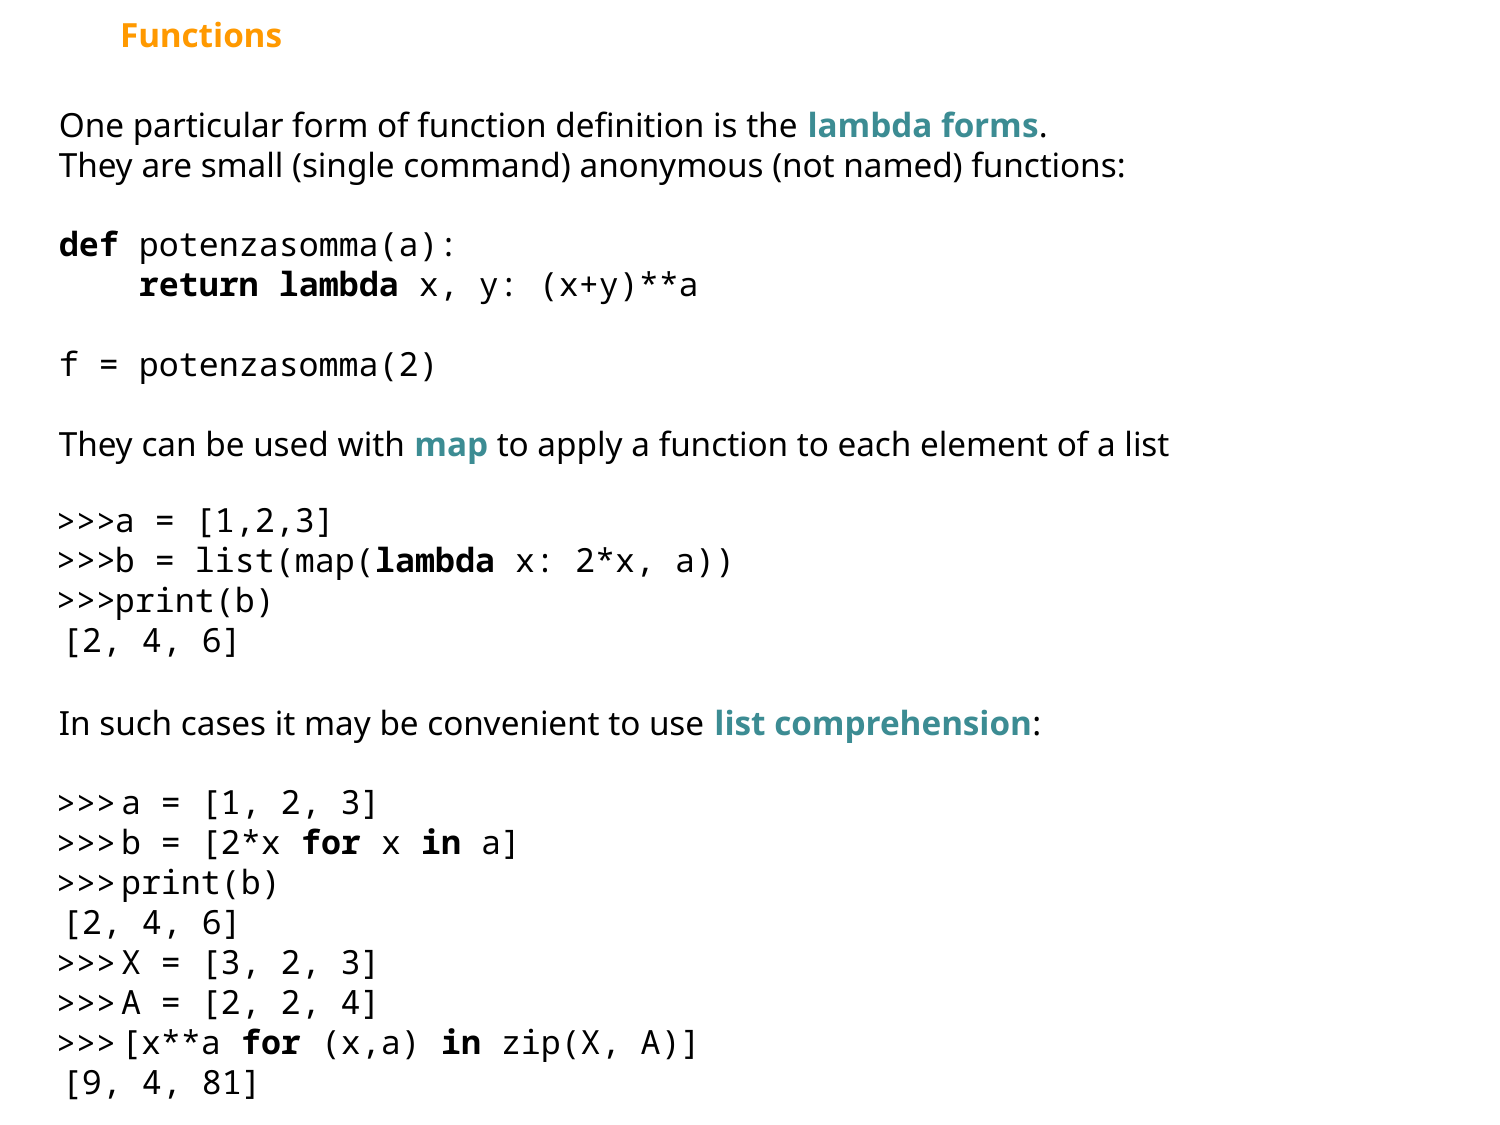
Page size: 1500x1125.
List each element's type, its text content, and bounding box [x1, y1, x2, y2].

text_box One particular form of function definition is the lambda forms. They are small (single command) anonymous (not named) functions: def potenzasomma(a): return lambda x, y: (x+y)**a f = potenzasomma(2) They can be used with map to apply a function to each element of a list In such cases it may be convenient to use list comprehension: [0, 88, 1500, 1058]
text_box Functions [1, 0, 298, 70]
text_box a = [1,2,3] b = list(map(lambda x: 2*x, a)) print(b) [2, 4, 6] [41, 491, 1066, 666]
text_box a = [1, 2, 3] b = [2*x for x in a] print(b) [2, 4, 6] X = [3, 2, 3] A = [2, 2, 4] [x**a for (x,a) in zip(X, A)] [9, 4, 81] [41, 774, 1066, 1109]
